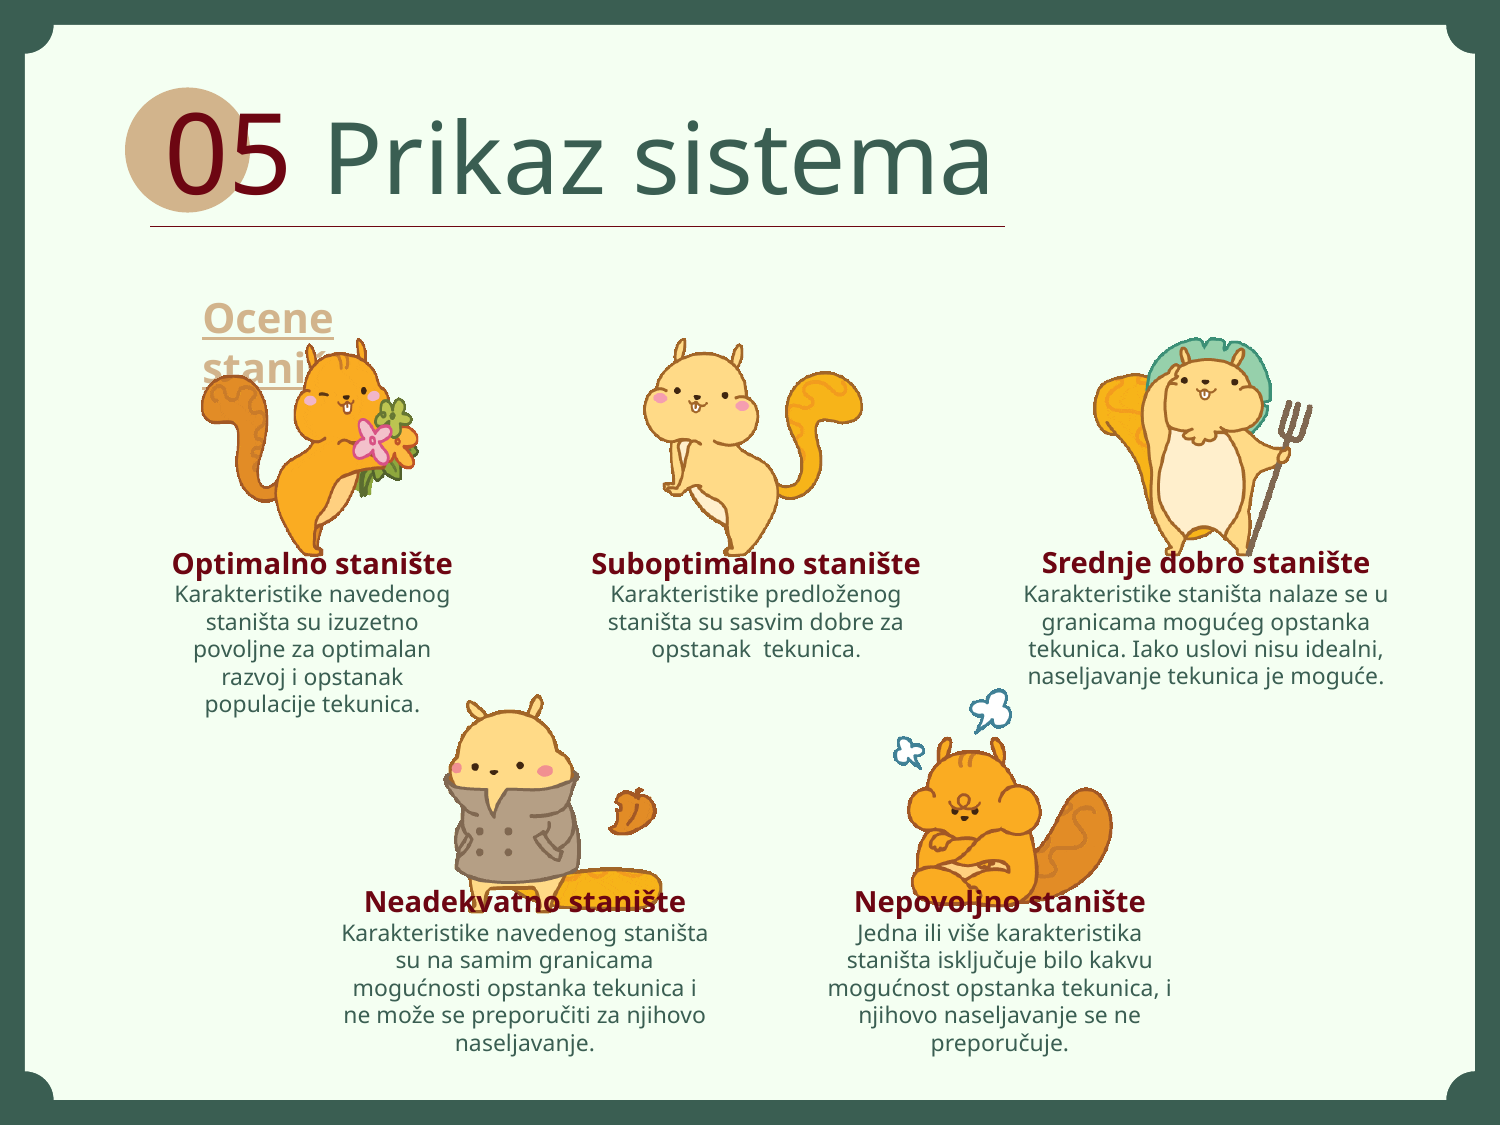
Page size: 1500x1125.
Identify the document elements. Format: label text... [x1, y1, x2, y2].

picture [643, 337, 863, 557]
picture [893, 688, 1113, 908]
text_box [122, 97, 150, 203]
picture [1093, 337, 1313, 557]
text_box Ocene staništa [187, 284, 525, 400]
text_box Neadekvatno stanište Karakteristike navedenog staništa su na samim granicama mogućnosti opstanka tekunica i ne može se preporučiti za njihovo naseljavanje. [324, 875, 725, 1063]
text_box Nepovoljno stanište Jedna ili više karakteristika staništa isključuje bilo kakvu mogućnost opstanka tekunica, i njihovo naseljavanje se ne preporučuje. [800, 875, 1200, 1063]
picture [199, 337, 419, 557]
picture [443, 694, 663, 914]
text_box Optimalno stanište Karakteristike navedenog staništa su izuzetno povoljne za optimalan razvoj i opstanak populacije tekunica. [150, 537, 475, 725]
text_box Suboptimalno stanište Karakteristike predloženog staništa su sasvim dobre za opstanak tekunica. [574, 537, 938, 670]
text_box Srednje dobro stanište Karakteristike staništa nalaze se u granicama mogućeg opstanka tekunica. Iako uslovi nisu idealni, naseljavanje tekunica je moguće. [999, 537, 1413, 697]
text_box 05 Prikaz sistema [150, 74, 1375, 225]
text_box [22, 22, 1478, 1103]
